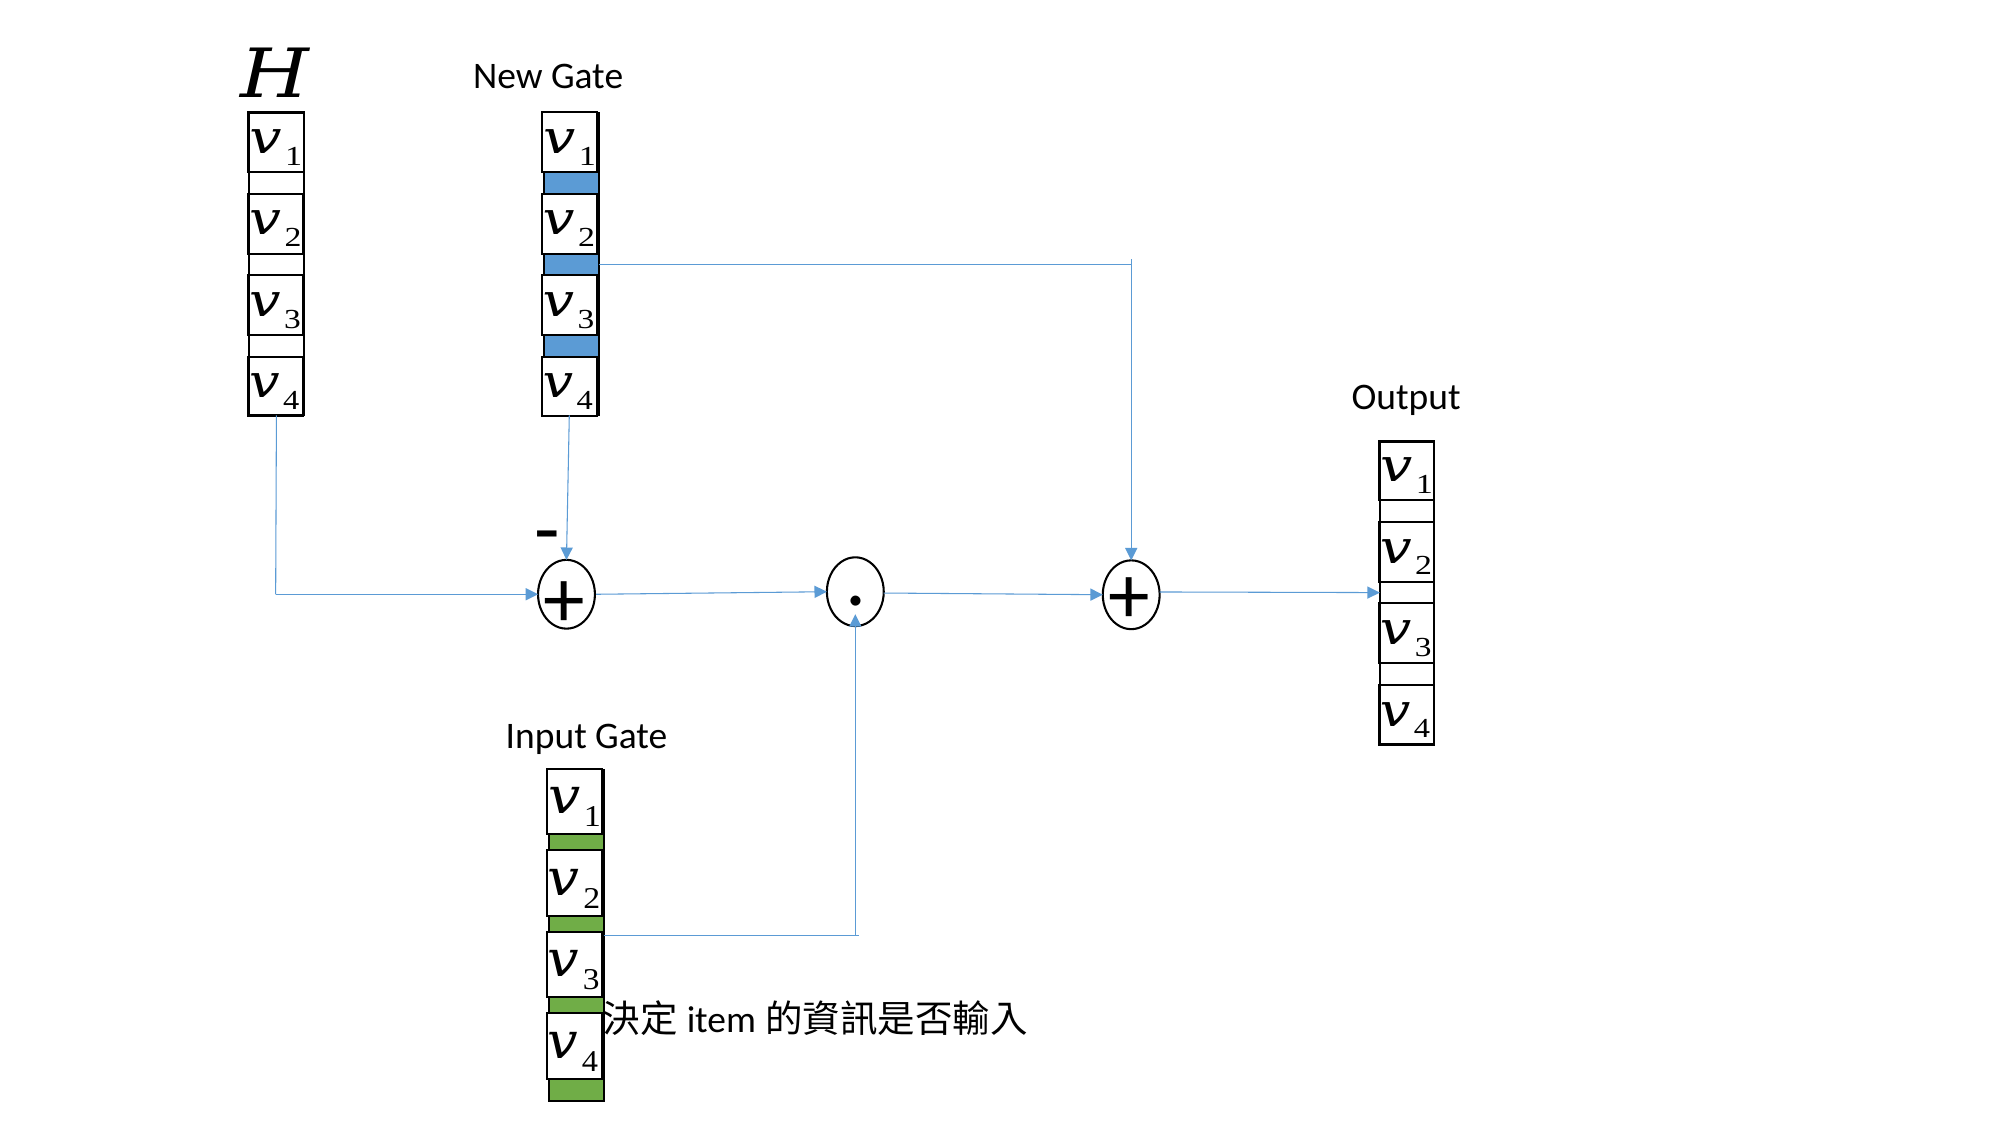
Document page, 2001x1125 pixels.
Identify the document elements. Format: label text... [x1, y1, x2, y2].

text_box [566, 415, 570, 560]
text_box [548, 1048, 605, 1102]
text_box . [830, 514, 905, 630]
text_box - [520, 466, 595, 582]
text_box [596, 591, 827, 595]
text_box [1379, 441, 1435, 745]
text_box Output [1336, 364, 1476, 425]
text_box [548, 769, 605, 935]
text_box Input Gate [490, 703, 717, 763]
text_box [248, 112, 305, 416]
text_box [825, 573, 830, 610]
text_box 決定item的資訊是否輸入 [588, 987, 1043, 1048]
text_box + [529, 536, 604, 651]
text_box [543, 112, 600, 416]
text_box [548, 998, 588, 1012]
text_box + [1093, 532, 1169, 648]
text_box New Gate [458, 44, 685, 104]
